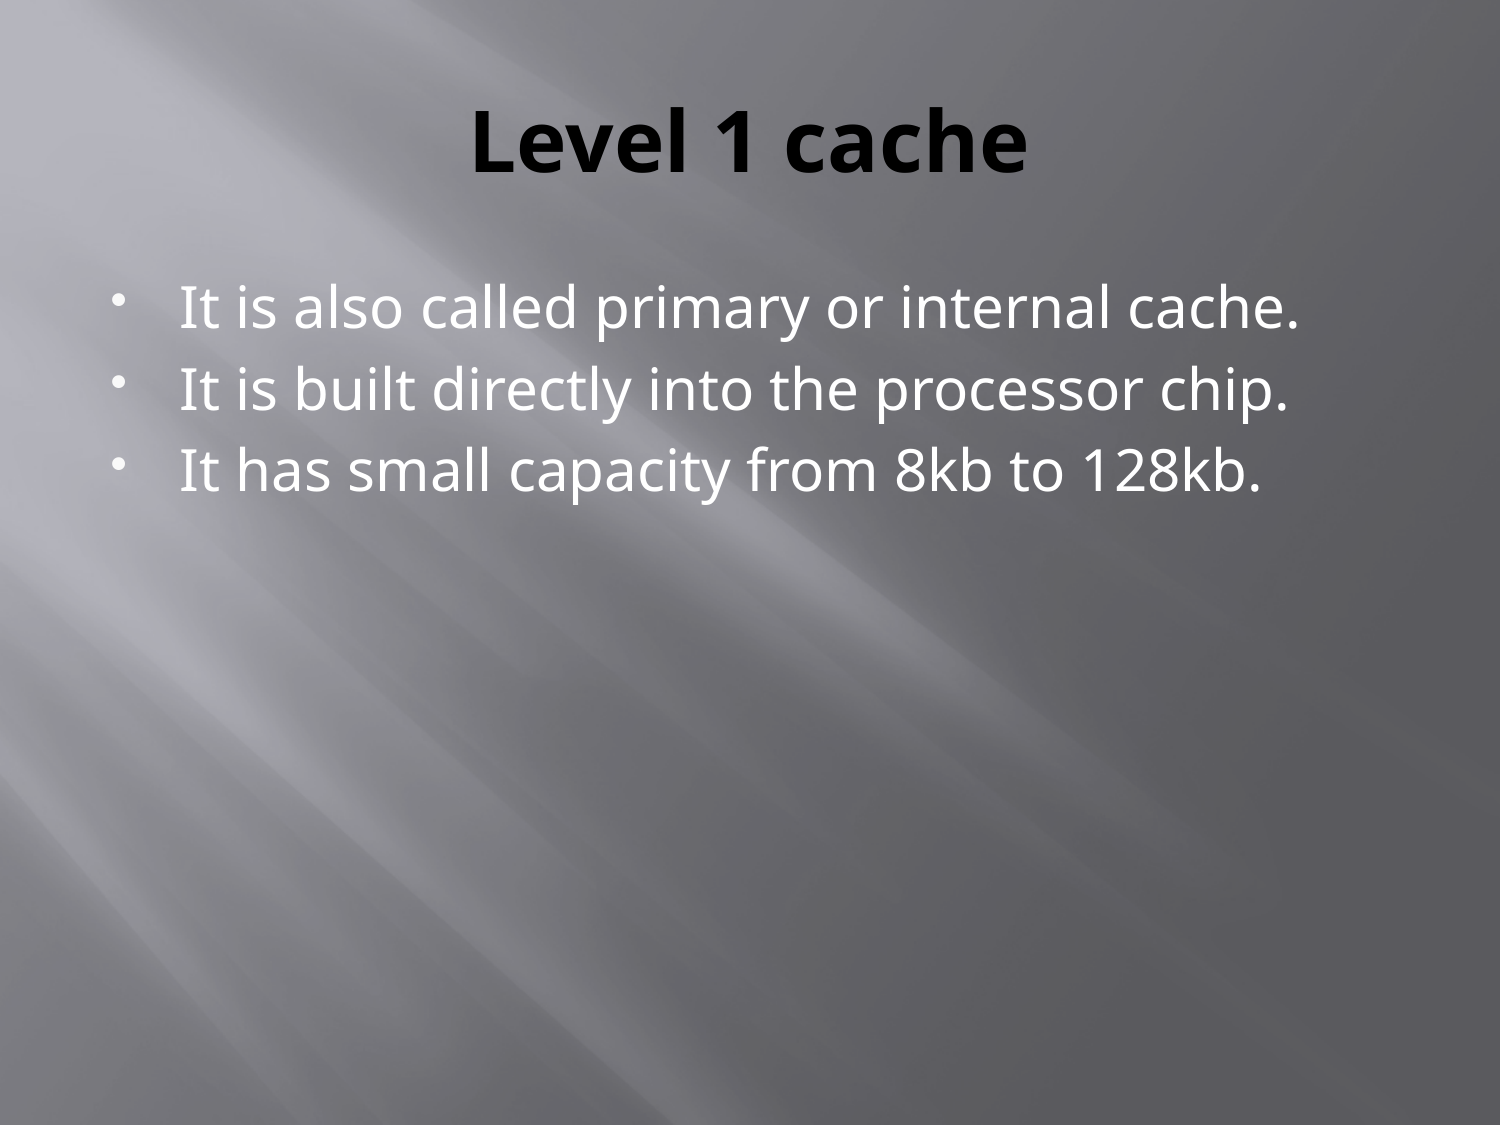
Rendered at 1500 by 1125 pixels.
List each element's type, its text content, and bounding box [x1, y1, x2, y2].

list It is also called primary or internal cache. It is built directly into the processor chip. It has small capacity from 8kb to 128kb. [75, 262, 1425, 1035]
title Level 1 cache [75, 45, 1425, 233]
